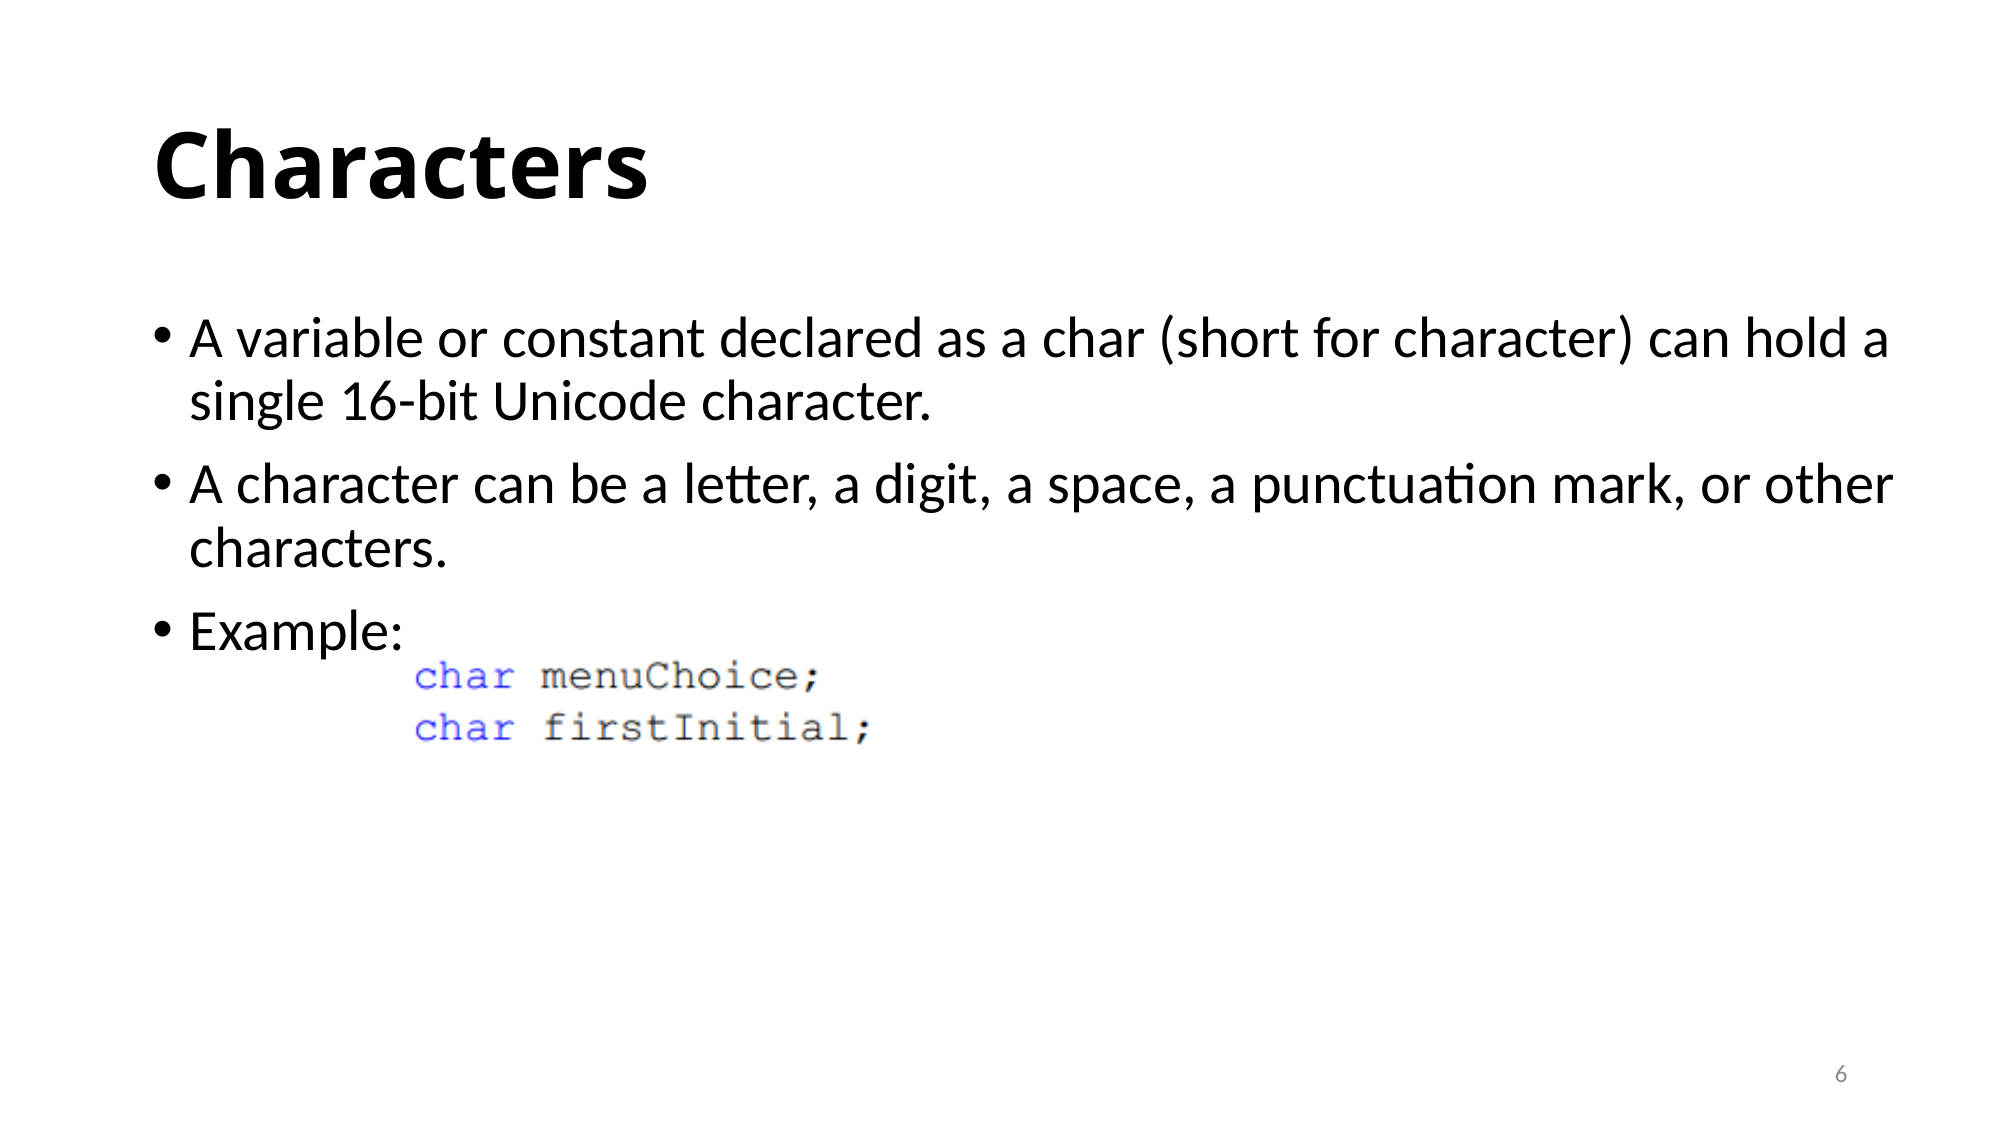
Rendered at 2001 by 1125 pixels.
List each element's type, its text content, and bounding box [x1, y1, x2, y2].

title Characters [137, 59, 1863, 278]
slide_number 6 [1412, 1042, 1863, 1103]
list A variable or constant declared as a char (short for character) can hold a single 16-bit Unicode character. A character can be a letter, a digit, a space, a punctuation mark, or other characters. Example: [137, 299, 1982, 1014]
picture [404, 656, 882, 764]
